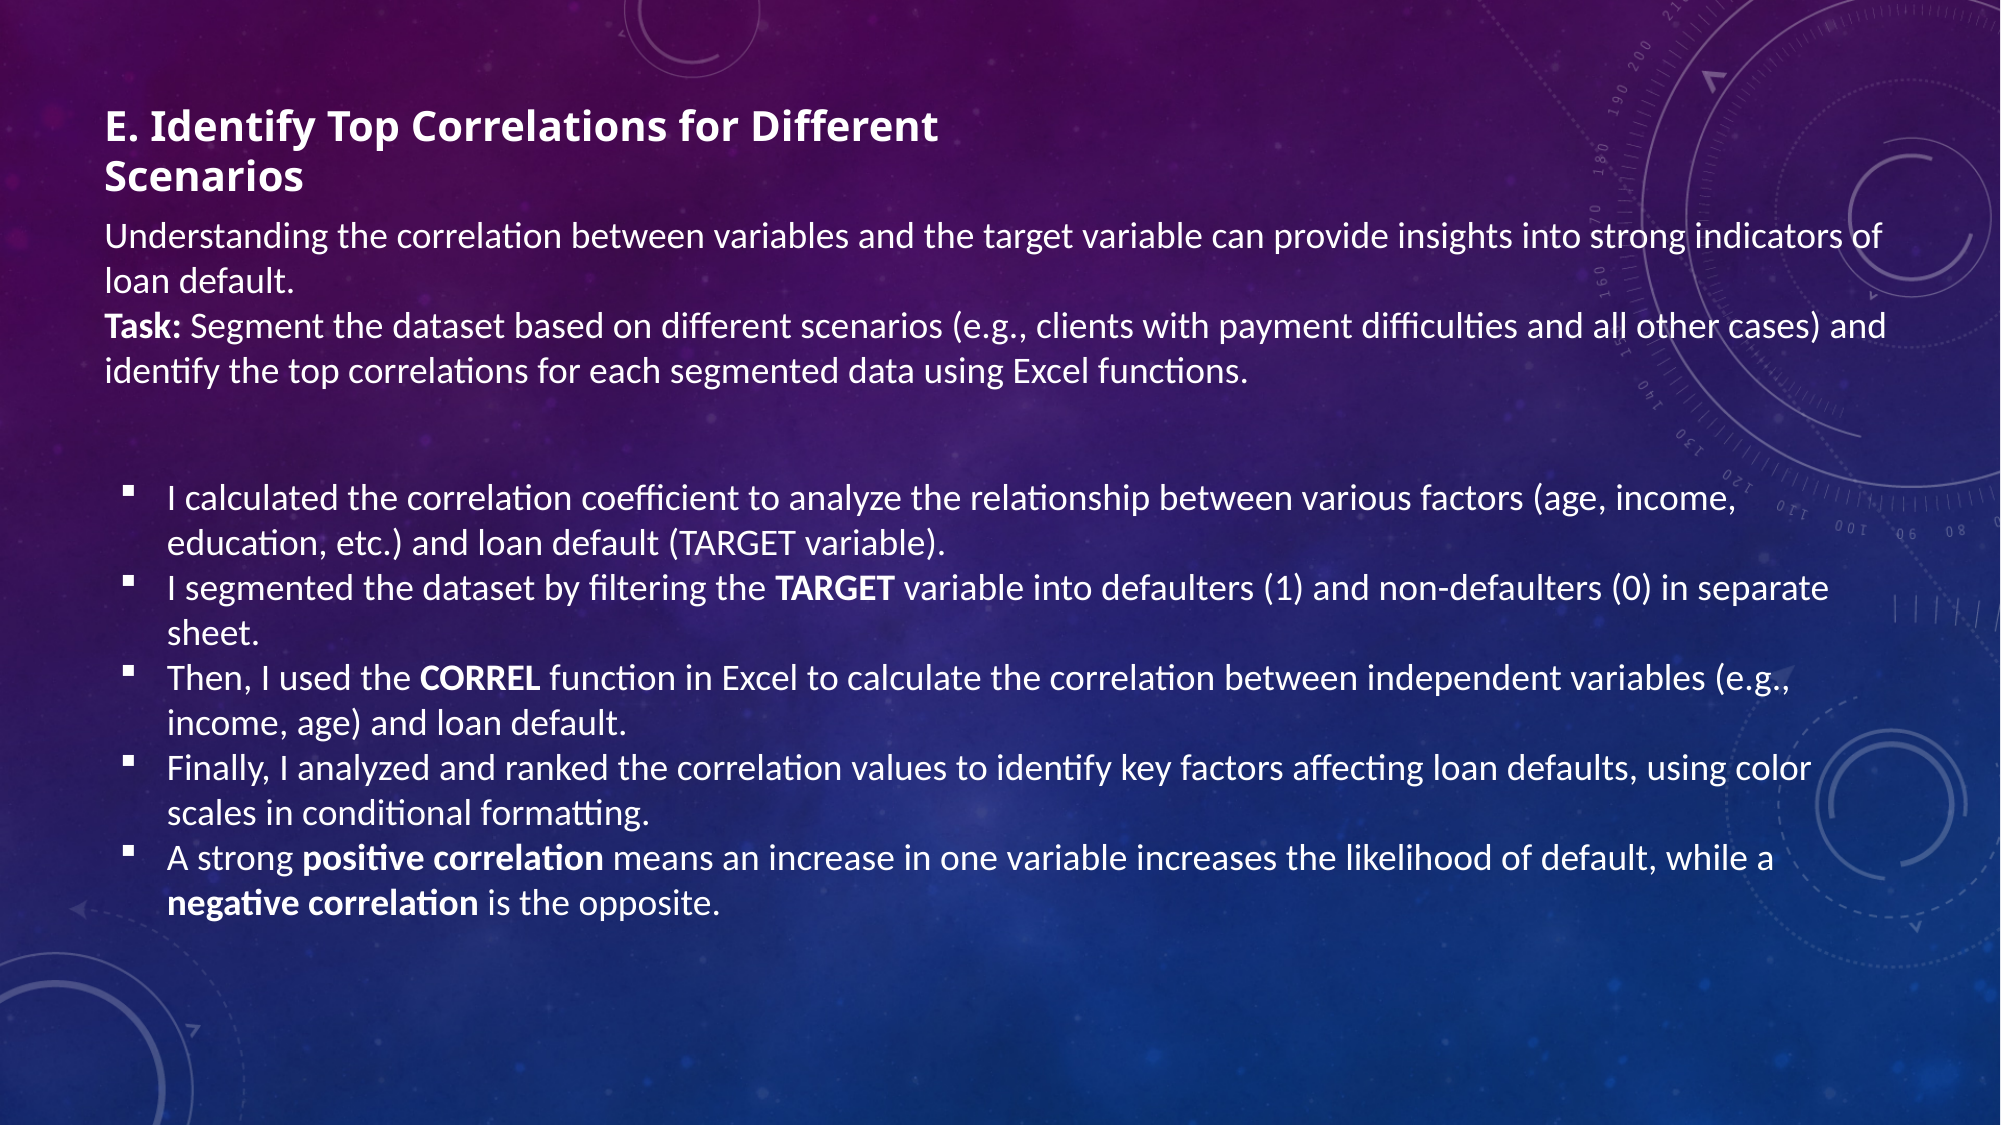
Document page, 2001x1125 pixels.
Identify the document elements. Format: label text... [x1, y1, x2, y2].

text_box I calculated the correlation coefficient to analyze the relationship between various factors (age, income, education, etc.) and loan default (TARGET variable). I segmented the dataset by filtering the TARGET variable into defaulters (1) and non-defaulters (0) in separate sheet. Then, I used the CORREL function in Excel to calculate the correlation between independent variables (e.g., income, age) and loan default. Finally, I analyzed and ranked the correlation values to identify key factors affecting loan defaults, using color scales in conditional formatting. A strong positive correlation means an increase in one variable increases the likelihood of default, while a negative correlation is the opposite. [105, 465, 1883, 931]
picture [0, 0, 2001, 1125]
text_box E. Identify Top Correlations for Different Scenarios [89, 92, 1000, 203]
text_box Understanding the correlation between variables and the target variable can provide insights into strong indicators of loan default. Task: Segment the dataset based on different scenarios (e.g., clients with payment difficulties and all other cases) and identify the top correlations for each segmented data using Excel functions. [89, 203, 1917, 399]
